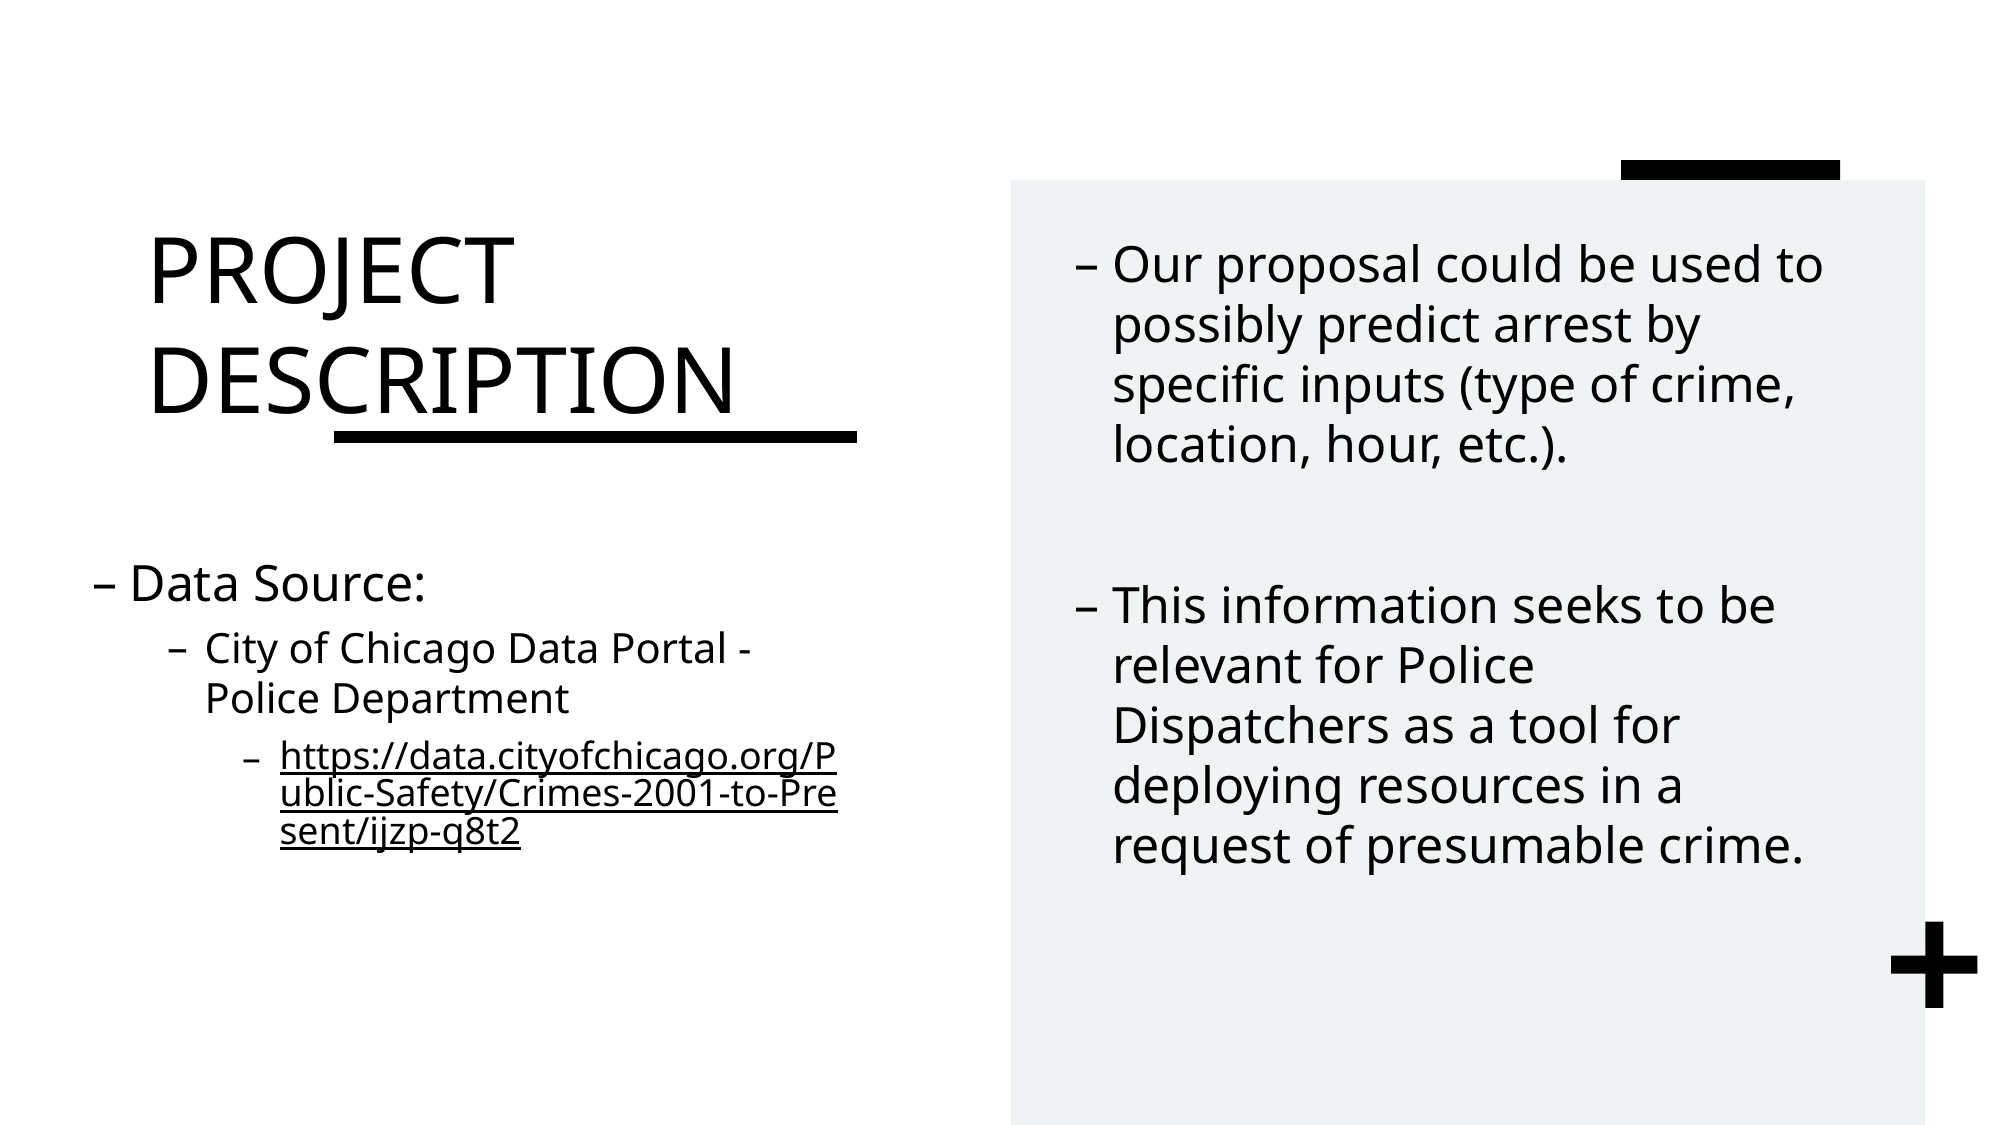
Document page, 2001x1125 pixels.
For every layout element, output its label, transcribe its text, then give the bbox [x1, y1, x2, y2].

text_box [334, 431, 857, 443]
title PROJECT DESCRIPTION [131, 204, 1488, 442]
list Our proposal could be used to possibly predict arrest by specific inputs (type of crime, location, hour, etc.). This information seeks to be relevant for Police Dispatchers as a tool for deploying resources in a request of presumable crime. [1059, 224, 1841, 1050]
text_box Data Source: City of Chicago Data Portal - Police Department https://data.cityofchicago.org/Public-Safety/Crimes-2001-to-Present/ijzp-q8t2 [77, 543, 859, 1125]
